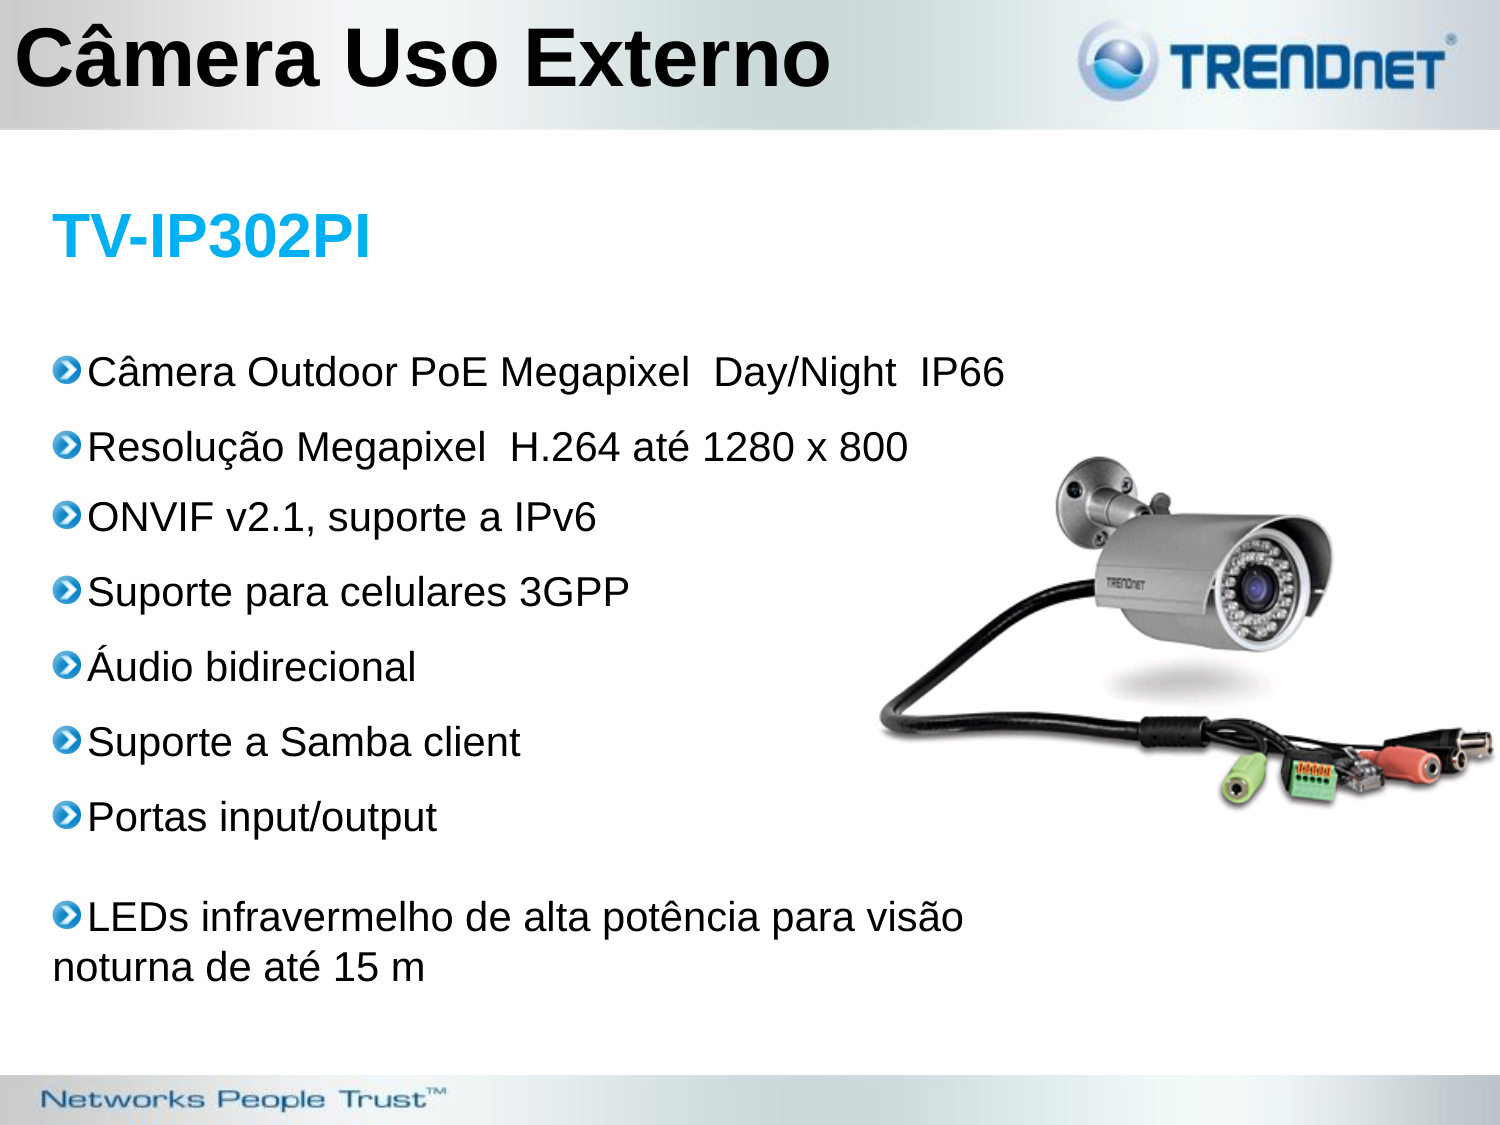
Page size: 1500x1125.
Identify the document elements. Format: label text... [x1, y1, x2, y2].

picture [52, 500, 88, 530]
picture [0, 0, 1500, 130]
picture [52, 900, 88, 930]
picture [52, 800, 88, 830]
text_box Câmera Outdoor PoE Megapixel Day/Night IP66 Resolução Megapixel H.264 até 1280 x 800 ONVIF v2.1, suporte a IPv6 Suporte para celulares 3GPP Áudio bidirecional Suporte a Samba client Portas input/output LEDs infravermelho de alta potência para visão noturna de até 15 m [37, 337, 1063, 1103]
picture [52, 430, 88, 460]
picture [52, 575, 88, 605]
picture [0, 1075, 1500, 1125]
picture [874, 324, 1500, 951]
text_box Câmera Uso Externo [0, 0, 1130, 111]
picture [52, 355, 88, 385]
picture [52, 725, 88, 755]
picture [52, 650, 88, 680]
text_box TV-IP302PI [37, 187, 700, 278]
